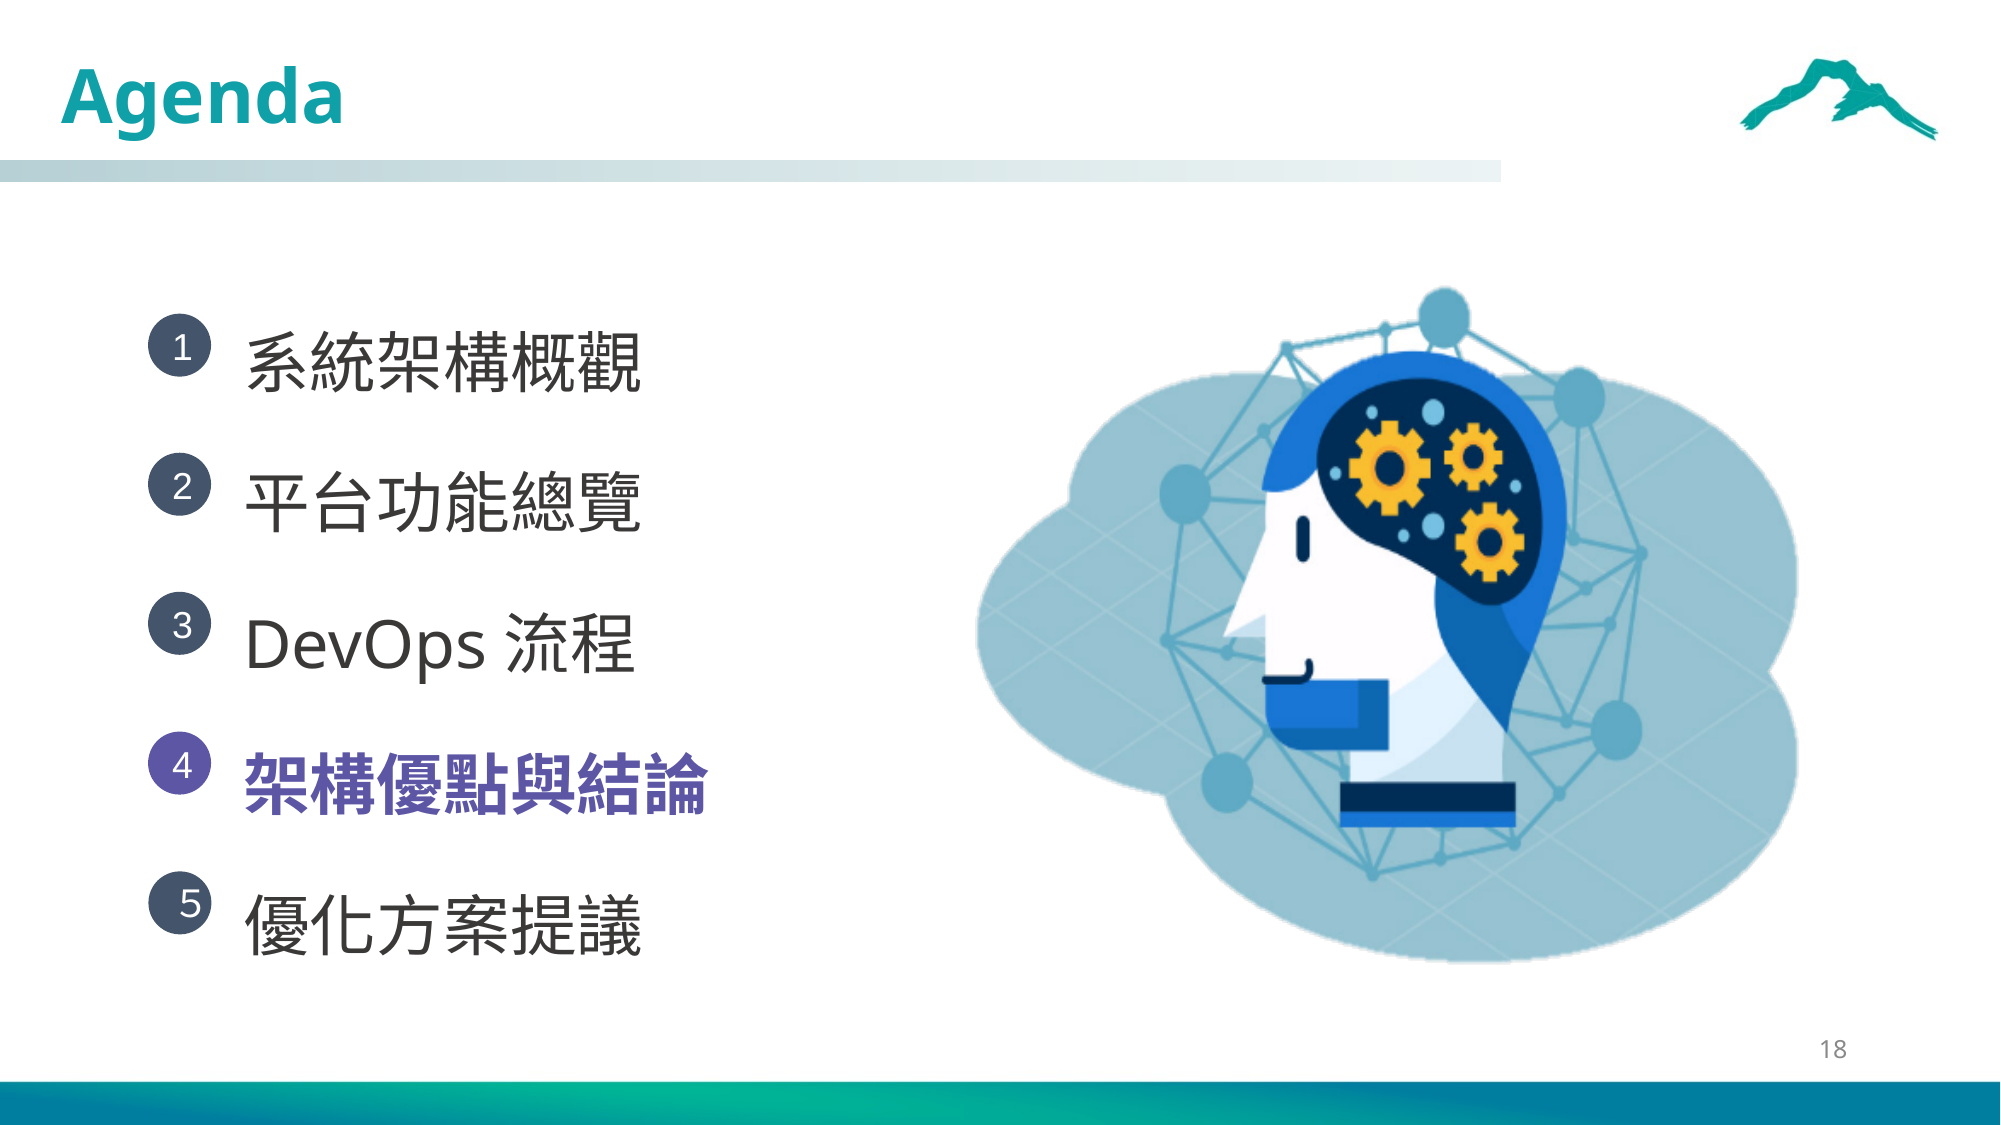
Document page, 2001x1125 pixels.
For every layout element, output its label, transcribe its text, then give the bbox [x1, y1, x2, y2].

text_box 3 [147, 590, 213, 656]
text_box 2 [147, 451, 213, 517]
slide_number 18 [1412, 1020, 1863, 1081]
picture [0, 0, 2001, 1125]
title Agenda [46, 33, 955, 160]
text_box 1 [147, 312, 213, 378]
text_box 4 [147, 730, 213, 796]
list 系統架構概觀 平台功能總覽 DevOps流程 架構優點與結論 優化方案提議 [228, 273, 853, 957]
text_box [0, 160, 1501, 182]
text_box ５ [147, 870, 213, 936]
